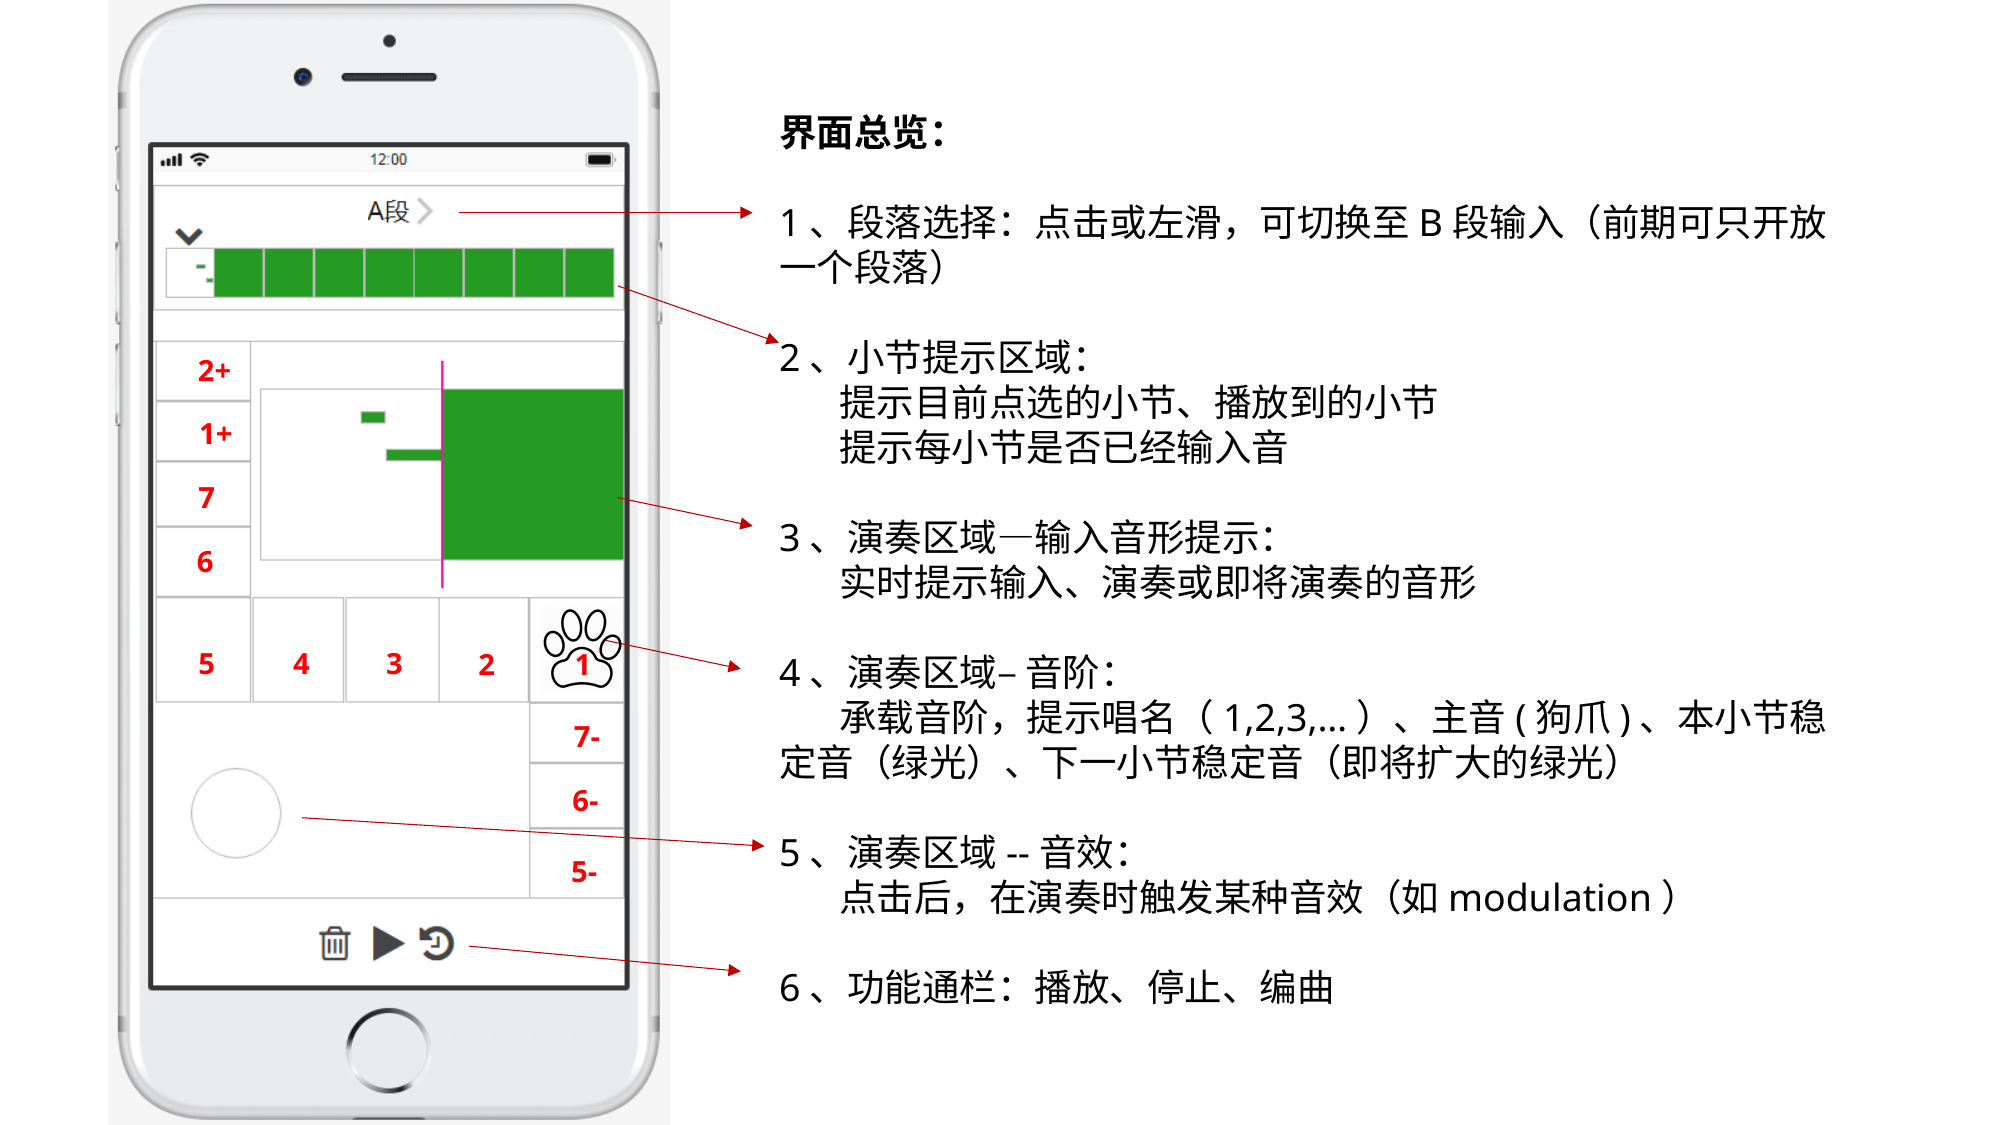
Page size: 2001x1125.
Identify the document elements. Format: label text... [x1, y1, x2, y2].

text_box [625, 640, 741, 669]
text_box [469, 946, 741, 972]
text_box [617, 497, 753, 526]
text_box [975, 537, 1025, 588]
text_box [617, 285, 779, 343]
picture [108, 0, 670, 1125]
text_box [301, 817, 765, 847]
text_box [999, 562, 1050, 613]
text_box 界面总览： 1、段落选择：点击或左滑，可切换至B段输入（前期可只开放一个段落） 2、小节提示区域： 提示目前点选的小节、播放到的小节 提示每小节是否已经输入音 3、演奏区域—输入音形提示： 实时提示输入、演奏或即将演奏的音形 4、演奏区域– 音阶： 承载音阶，提示唱名（1,2,3,…）、主音(狗爪)、本小节稳定音（绿光）、下一小节稳定音（即将扩大的绿光） 5、演奏区域--音效： 点击后，在演奏时触发某种音效（如modulation） 6、功能通栏：播放、停止、编曲 [764, 101, 1864, 1017]
